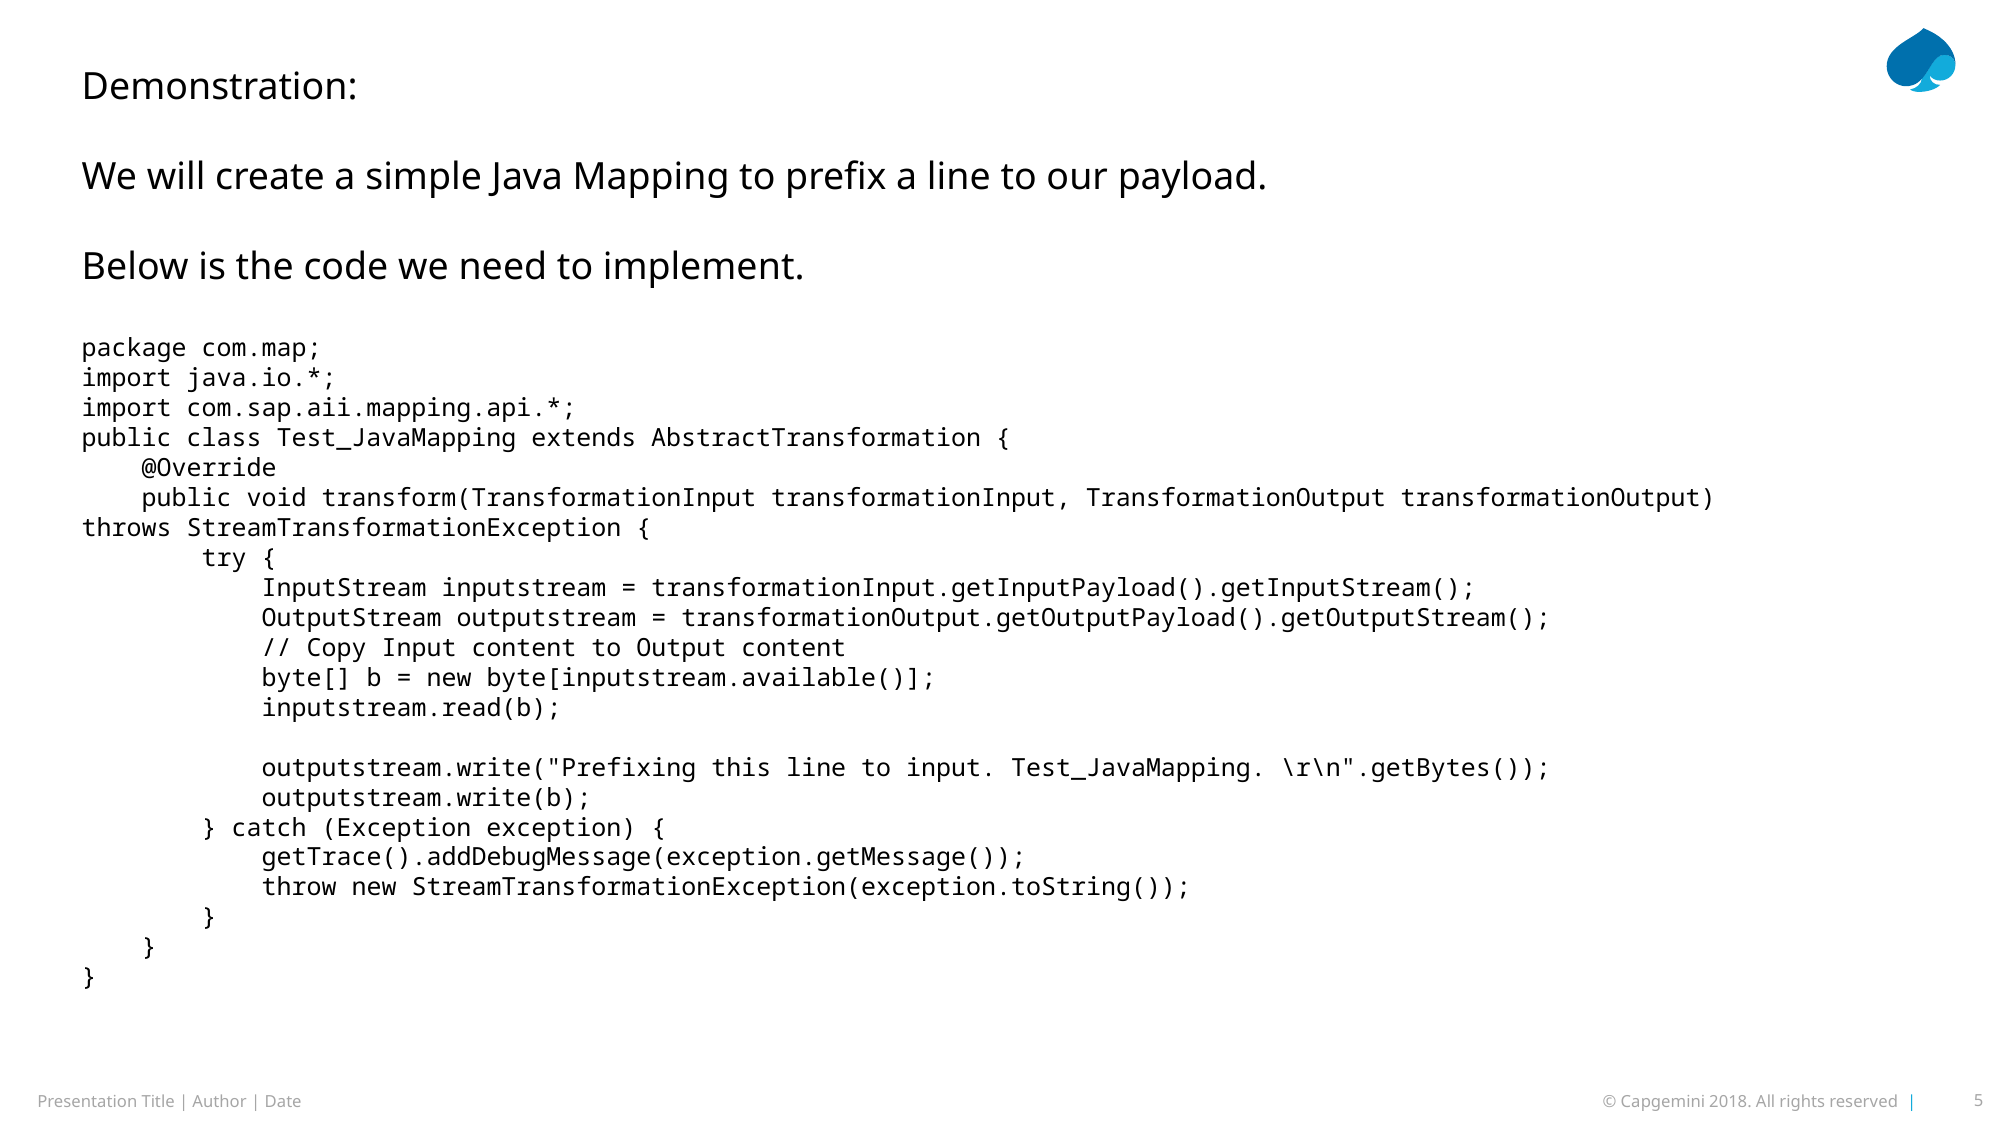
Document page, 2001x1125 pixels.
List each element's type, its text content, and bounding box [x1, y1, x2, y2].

text_box Demonstration: We will create a simple Java Mapping to prefix a line to our payload. Below is the code we need to implement. package com.map; import java.io.*; import com.sap.aii.mapping.api.*; public class Test_JavaMapping extends AbstractTransformation { @Override public void transform(TransformationInput transformationInput, TransformationOutput transformationOutput) throws StreamTransformationException { try { InputStream inputstream = transformationInput.getInputPayload().getInputStream(); OutputStream outputstream = transformationOutput.getOutputPayload().getOutputStream(); // Copy Input content to Output content byte[] b = new byte[inputstream.available()]; inputstream.read(b); outputstream.write("Prefixing this line to input. Test_JavaMapping. \r\n".getBytes()); outputstream.write(b); } catch (Exception exception) { getTrace().addDebugMessage(exception.getMessage()); throw new StreamTransformationException(exception.toString()); } } } [66, 54, 1744, 998]
